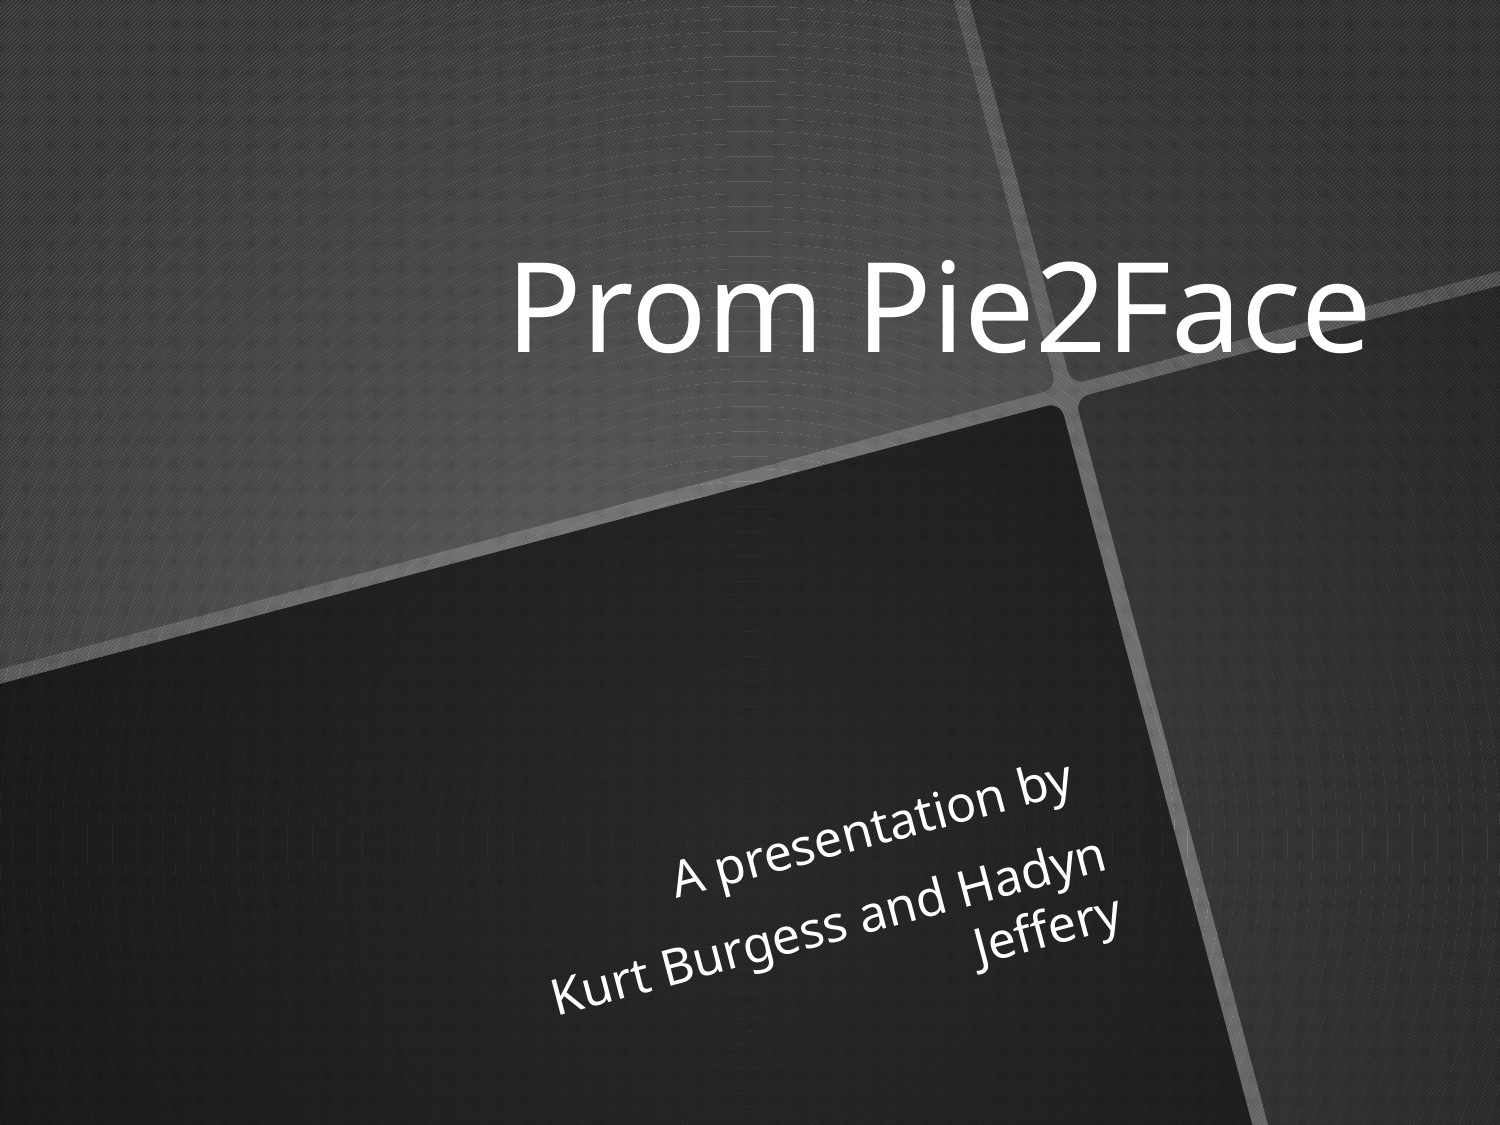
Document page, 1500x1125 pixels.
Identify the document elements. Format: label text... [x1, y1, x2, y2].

subtitle A presentation by Kurt Burgess and Hadyn Jeffery [350, 728, 1136, 1106]
title Prom Pie2Face [112, 144, 1388, 386]
